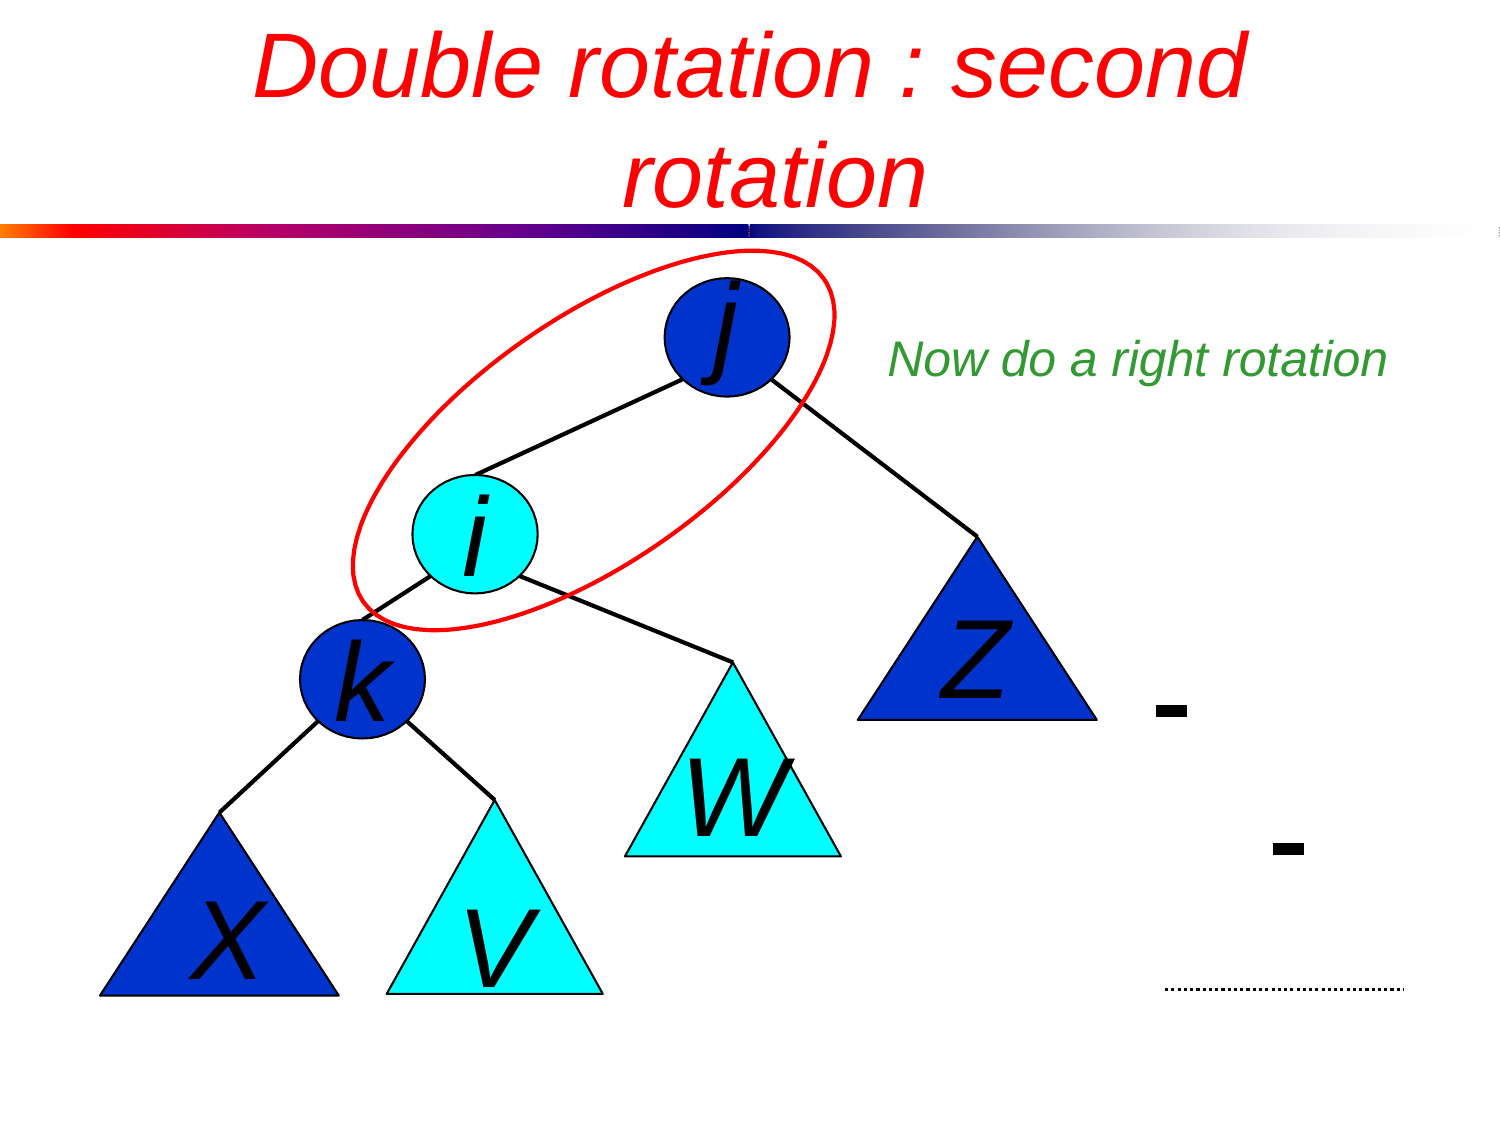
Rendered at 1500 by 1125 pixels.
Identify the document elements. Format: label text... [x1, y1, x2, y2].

text_box Now do a right rotation [885, 324, 1393, 387]
text_box [946, 537, 1009, 584]
text_box [352, 250, 835, 631]
picture [0, 224, 1500, 238]
text_box [857, 595, 939, 720]
text_box [699, 663, 767, 722]
text_box X [188, 865, 268, 1003]
text_box [300, 627, 332, 731]
text_box Double rotation : second rotation [250, 4, 1250, 227]
text_box Z [939, 584, 1426, 995]
text_box W [677, 722, 789, 860]
text_box [268, 887, 339, 996]
text_box [386, 800, 603, 994]
text_box j [711, 248, 741, 254]
text_box [393, 627, 426, 731]
text_box k [332, 606, 393, 744]
text_box [99, 812, 254, 996]
text_box [624, 762, 677, 857]
text_box [789, 763, 841, 857]
text_box V [455, 873, 535, 1011]
